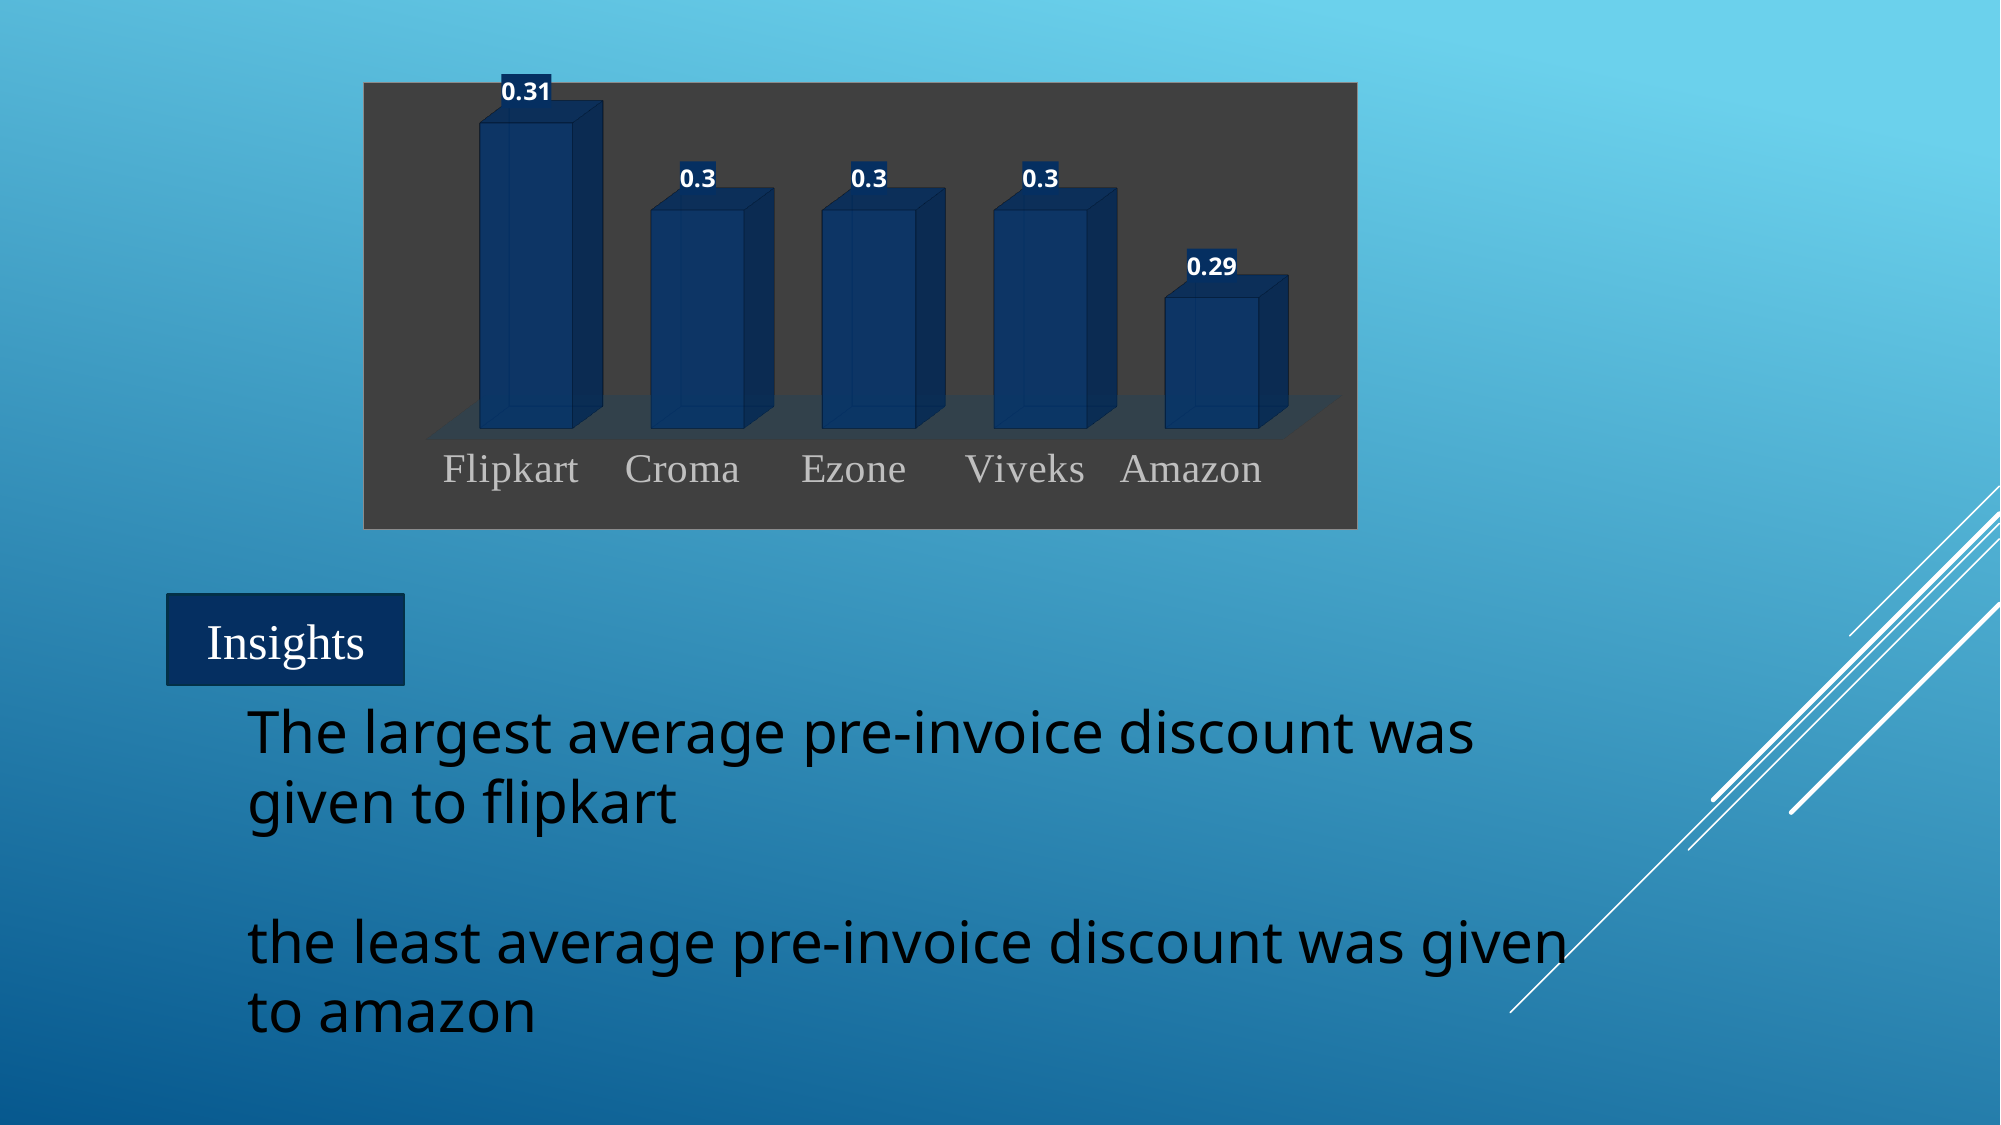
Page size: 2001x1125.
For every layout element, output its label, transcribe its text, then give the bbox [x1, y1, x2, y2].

title The largest average pre-invoice discount was given to flipkart the least average pre-invoice discount was given to amazon [232, 664, 1636, 1076]
text_box Insights [166, 593, 405, 686]
chart [362, 73, 1359, 531]
